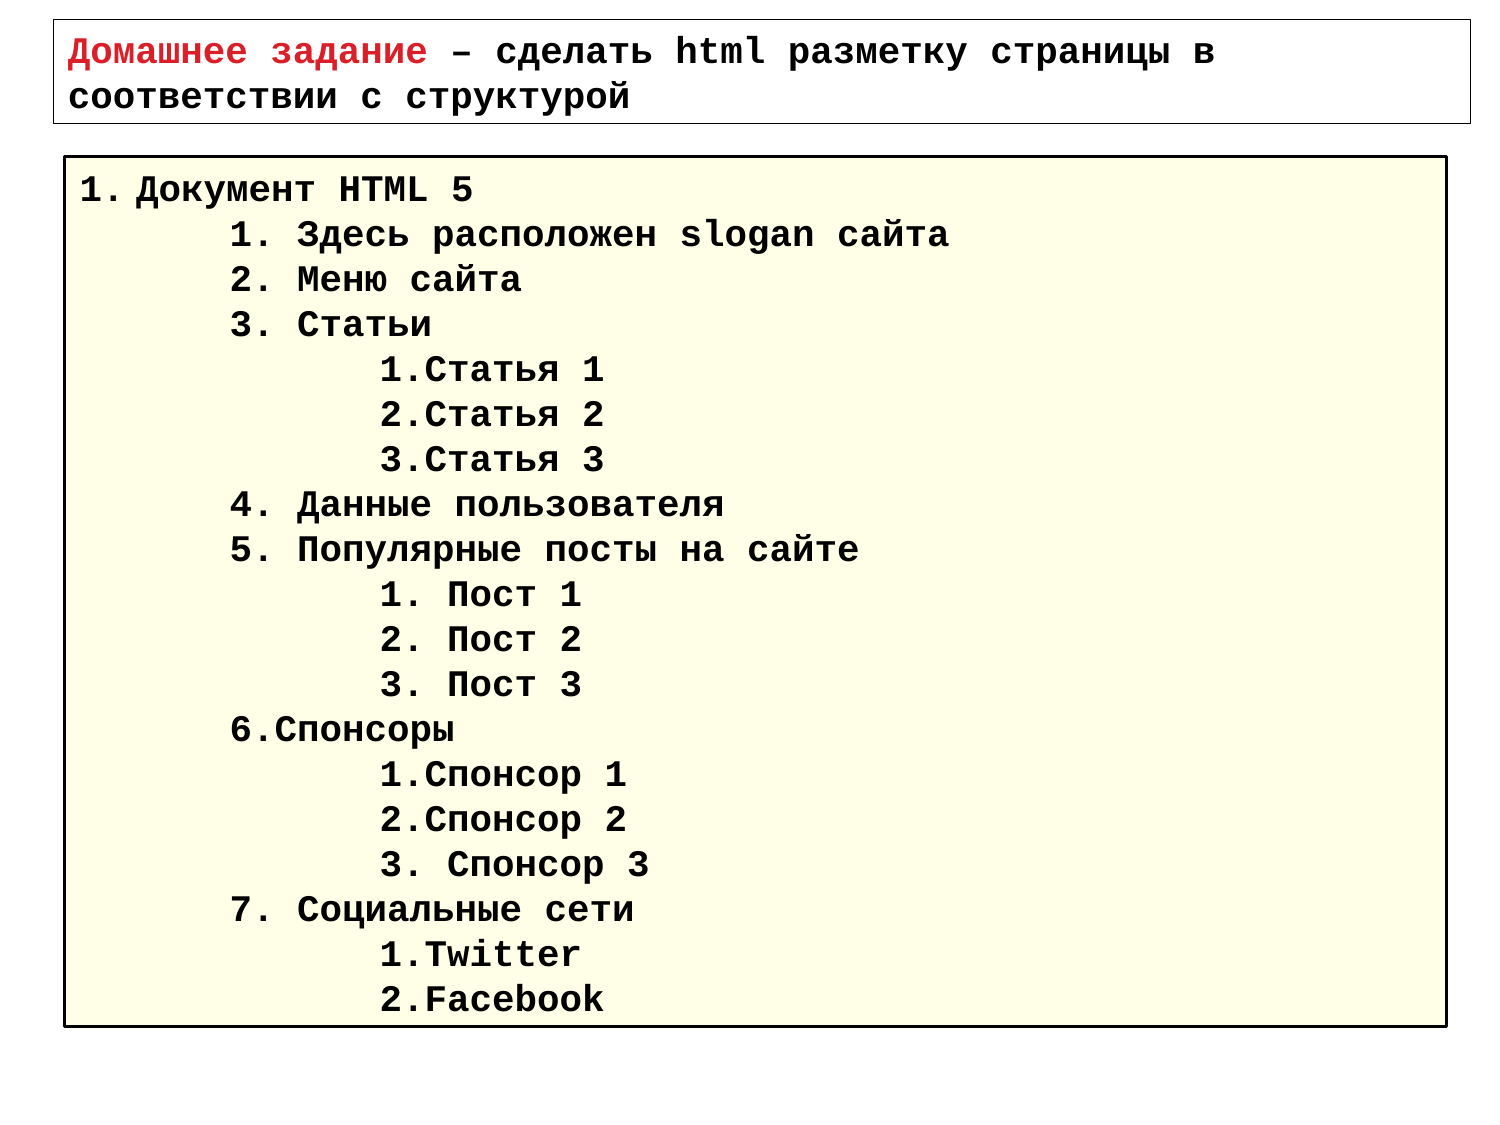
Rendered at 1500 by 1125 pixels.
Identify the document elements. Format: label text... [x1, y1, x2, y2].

text_box Документ HTML 5 1. Здесь расположен slogan сайта 2. Меню сайта 3. Статьи 1.Статья 1 2.Статья 2 3.Статья 3 4. Данные пользователя 5. Популярные посты на сайте 1. Пост 1 2. Пост 2 3. Пост 3 6.Спонсоры 1.Спонсор 1 2.Спонсор 2 3. Спонсор 3 7. Социальные сети 1.Twitter 2.Facebook [64, 156, 1447, 1027]
text_box Домашнее задание – сделать html разметку страницы в соответствии с структурой [53, 19, 1471, 124]
